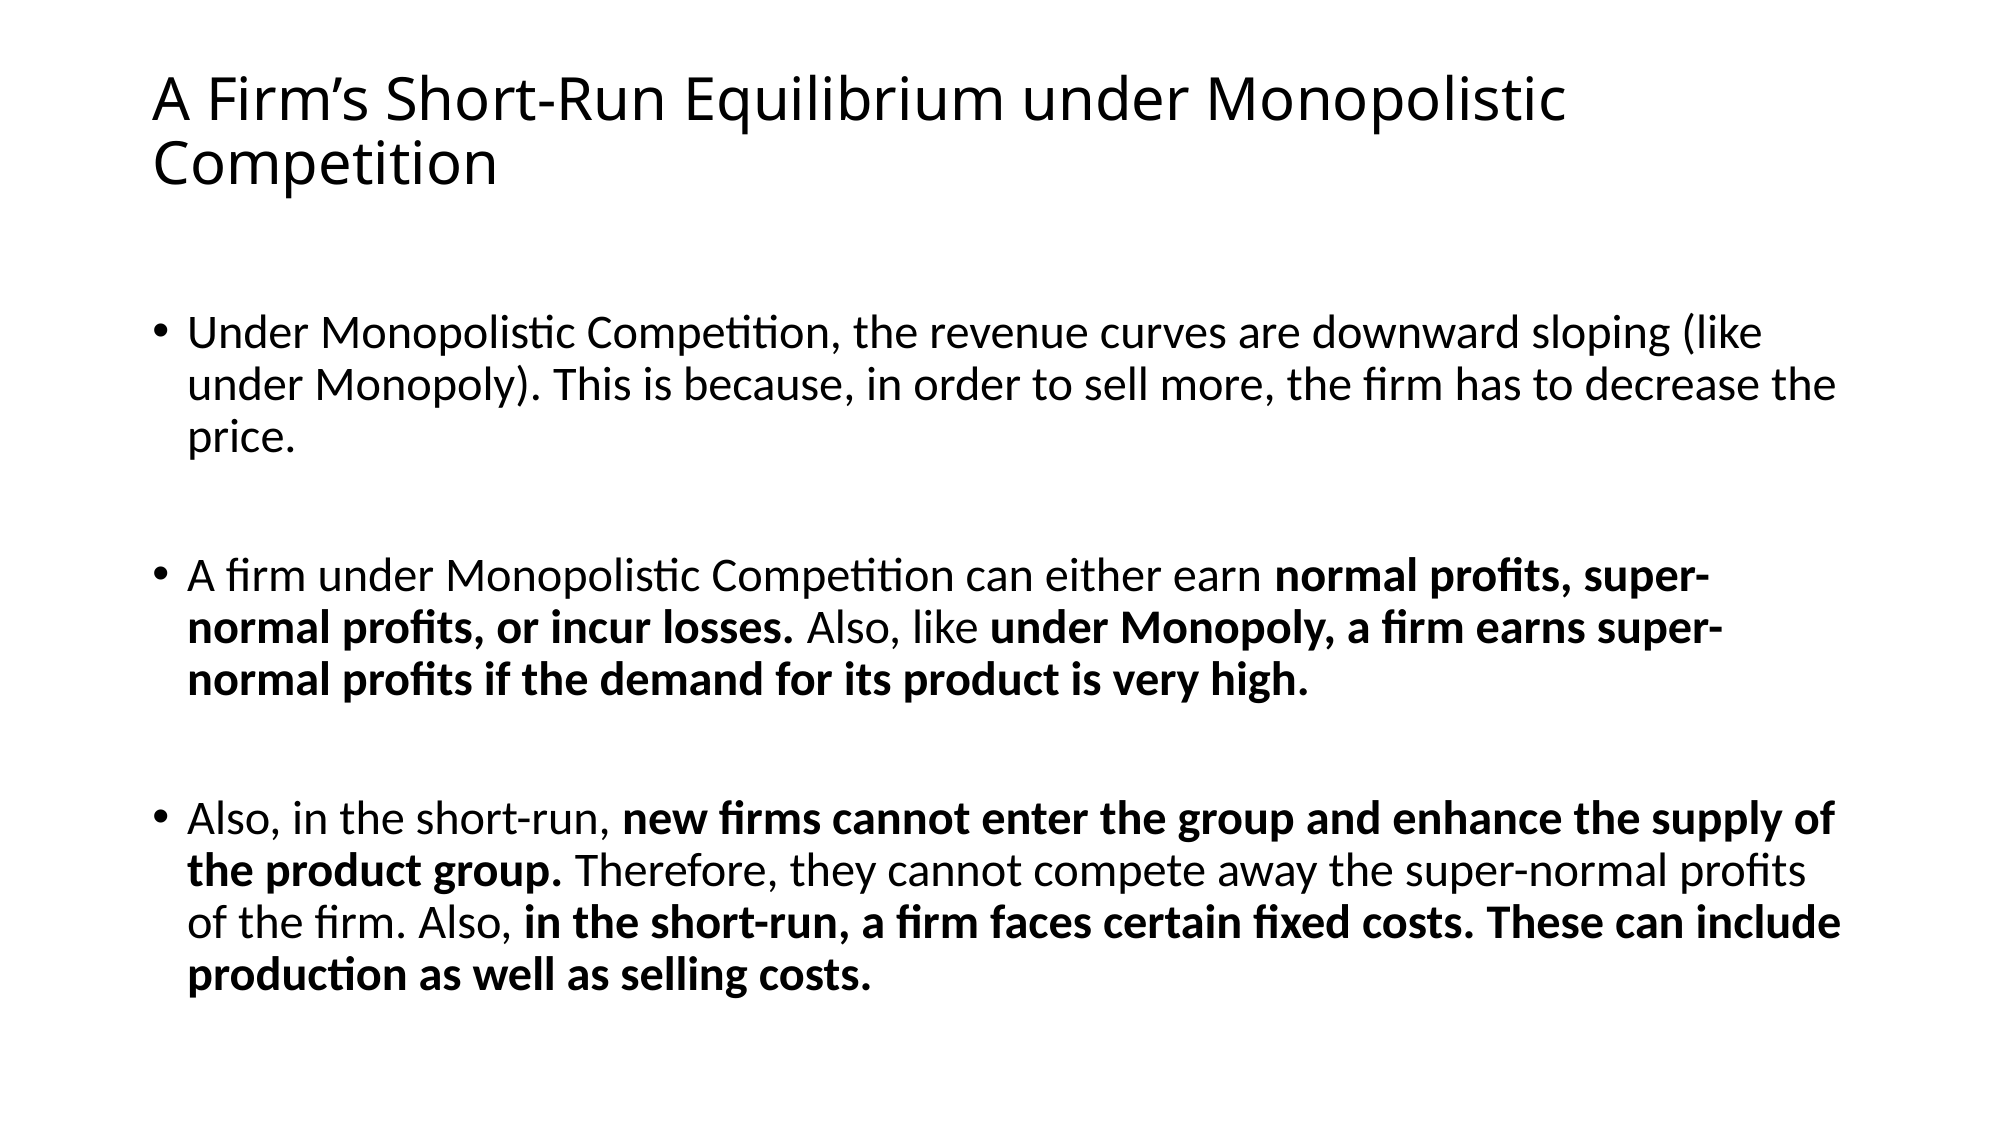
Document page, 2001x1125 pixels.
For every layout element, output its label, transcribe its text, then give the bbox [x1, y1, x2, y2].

list Under Monopolistic Competition, the revenue curves are downward sloping (like under Monopoly). This is because, in order to sell more, the firm has to decrease the price. A firm under Monopolistic Competition can either earn normal profits, super-normal profits, or incur losses. Also, like under Monopoly, a firm earns super-normal profits if the demand for its product is very high. Also, in the short-run, new firms cannot enter the group and enhance the supply of the product group. Therefore, they cannot compete away the super-normal profits of the firm. Also, in the short-run, a firm faces certain fixed costs. These can include production as well as selling costs. [137, 299, 1863, 1014]
title A Firm’s Short-Run Equilibrium under Monopolistic Competition [137, 59, 1863, 278]
